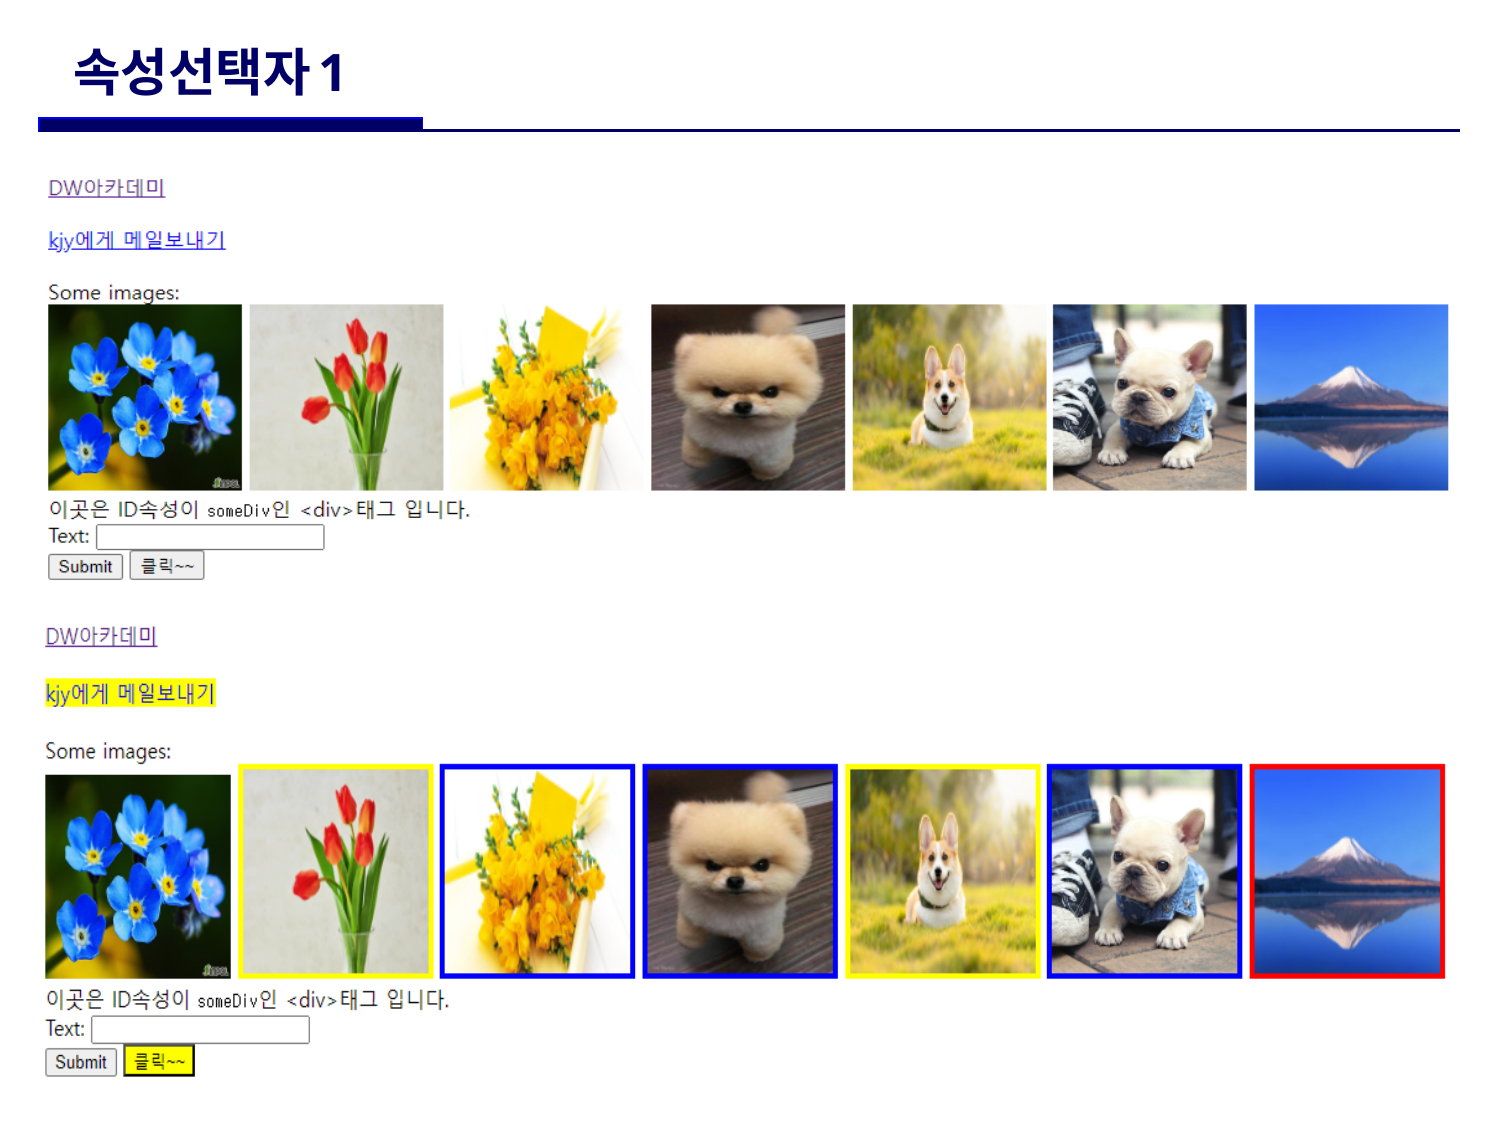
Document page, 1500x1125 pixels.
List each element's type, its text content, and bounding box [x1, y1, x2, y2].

picture [38, 168, 1460, 586]
title 속성선택자1 [58, 31, 1077, 110]
picture [38, 620, 1460, 1085]
